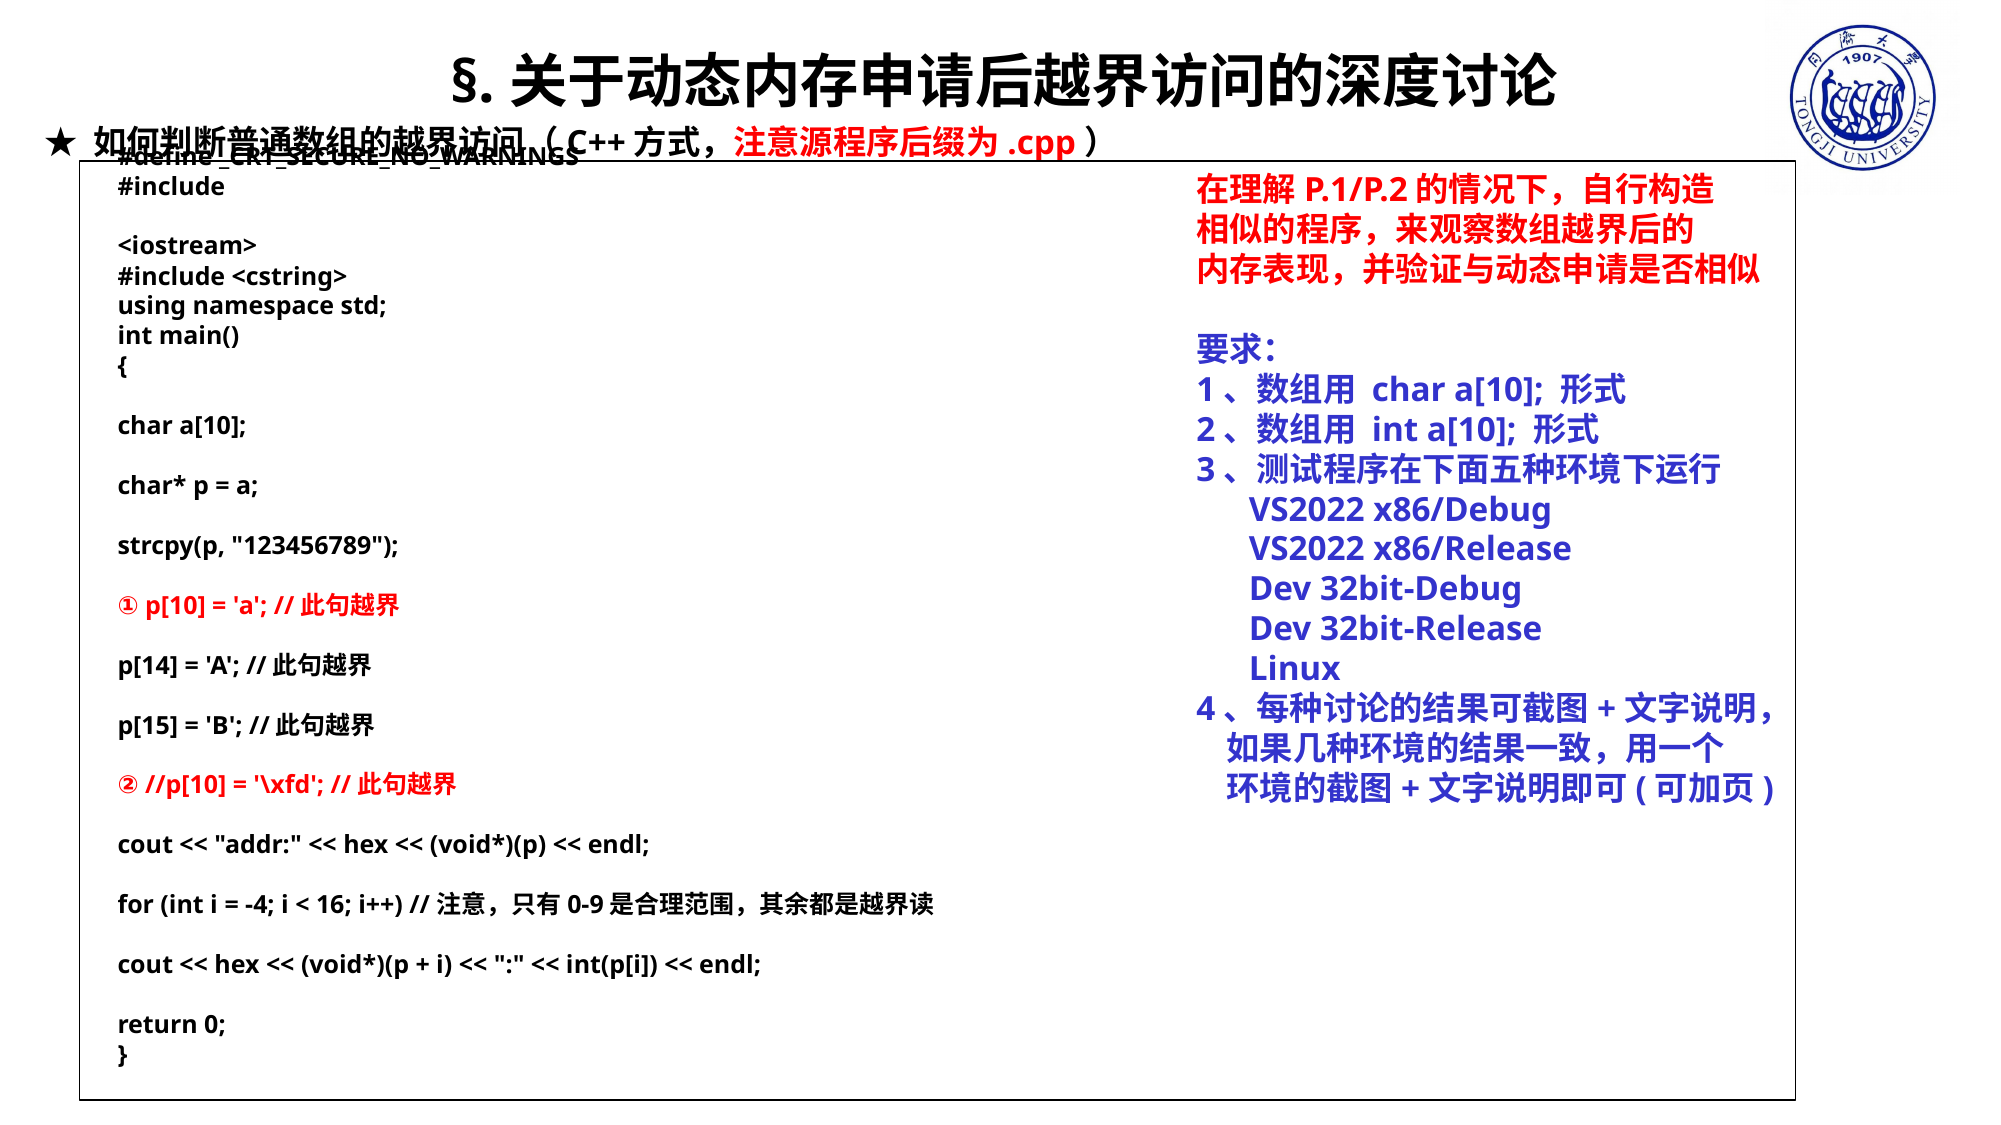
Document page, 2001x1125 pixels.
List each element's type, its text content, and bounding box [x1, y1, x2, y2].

subtitle §.关于动态内存申请后越界访问的深度讨论 ★ 如何判断普通数组的越界访问（C++方式，注意源程序后缀为.cpp） [29, 36, 1979, 1100]
text_box #define _CRT_SECURE_NO_WARNINGS #include <iostream> #include <cstring> using namespace std; int main() { char a[10]; char* p = a; strcpy(p, "123456789"); ① p[10] = 'a'; //此句越界 p[14] = 'A'; //此句越界 p[15] = 'B'; //此句越界 ② //p[10] = '\xfd'; //此句越界 cout << "addr:" << hex << (void*)(p) << endl; for (int i = -4; i < 16; i++) //注意，只有0-9是合理范围，其余都是越界读 cout << hex << (void*)(p + i) << ":" << int(p[i]) << endl; return 0; } [102, 132, 1107, 1076]
text_box 在理解P.1/P.2的情况下，自行构造 相似的程序，来观察数组越界后的 内存表现，并验证与动态申请是否相似 要求： 1、数组用 char a[10]; 形式 2、数组用 int a[10]; 形式 3、测试程序在下面五种环境下运行 VS2022 x86/Debug VS2022 x86/Release Dev 32bit-Debug Dev 32bit-Release Linux 4、每种讨论的结果可截图+文字说明， 如果几种环境的结果一致，用一个 环境的截图+文字说明即可(可加页) [1181, 160, 1796, 827]
picture [1765, 0, 1960, 36]
text_box [79, 160, 1796, 1100]
